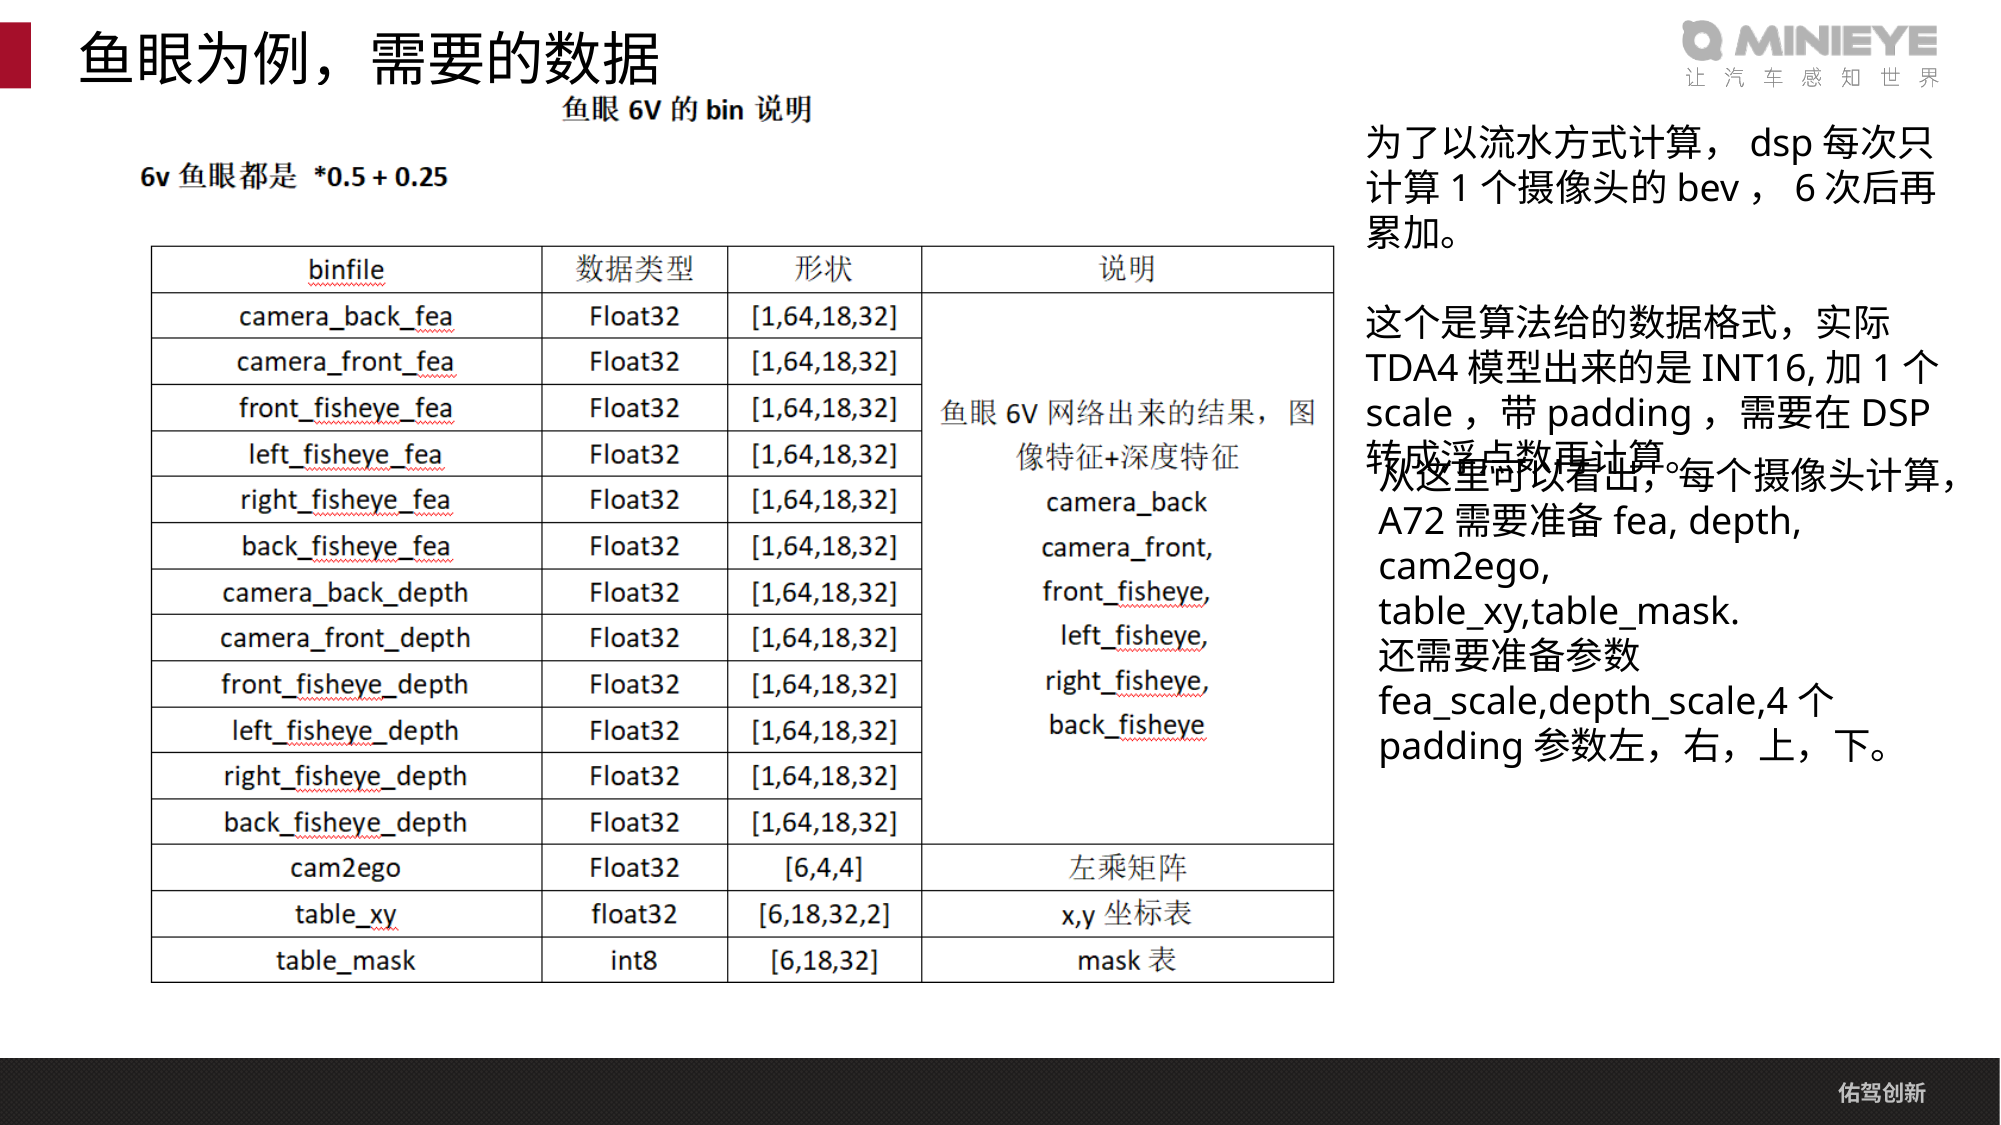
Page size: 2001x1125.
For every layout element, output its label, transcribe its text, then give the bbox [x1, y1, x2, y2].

picture [126, 85, 1351, 984]
picture [0, 1058, 2000, 1125]
text_box 为了以流水方式计算，dsp每次只计算1个摄像头的bev，6次后再累加。 这个是算法给的数据格式，实际TDA4模型出来的是INT16,加1个scale，带padding，需要在DSP转成浮点数再计算。 [1351, 111, 1985, 486]
picture [1670, 20, 1983, 103]
title 鱼眼为例，需要的数据 [62, 13, 1649, 101]
text_box 从这里可以看出，每个摄像头计算，A72需要准备fea, depth, cam2ego, table_xy,table_mask. 还需要准备参数fea_scale,depth_scale,4个padding参数左，右，上，下。 [1363, 444, 1972, 1036]
